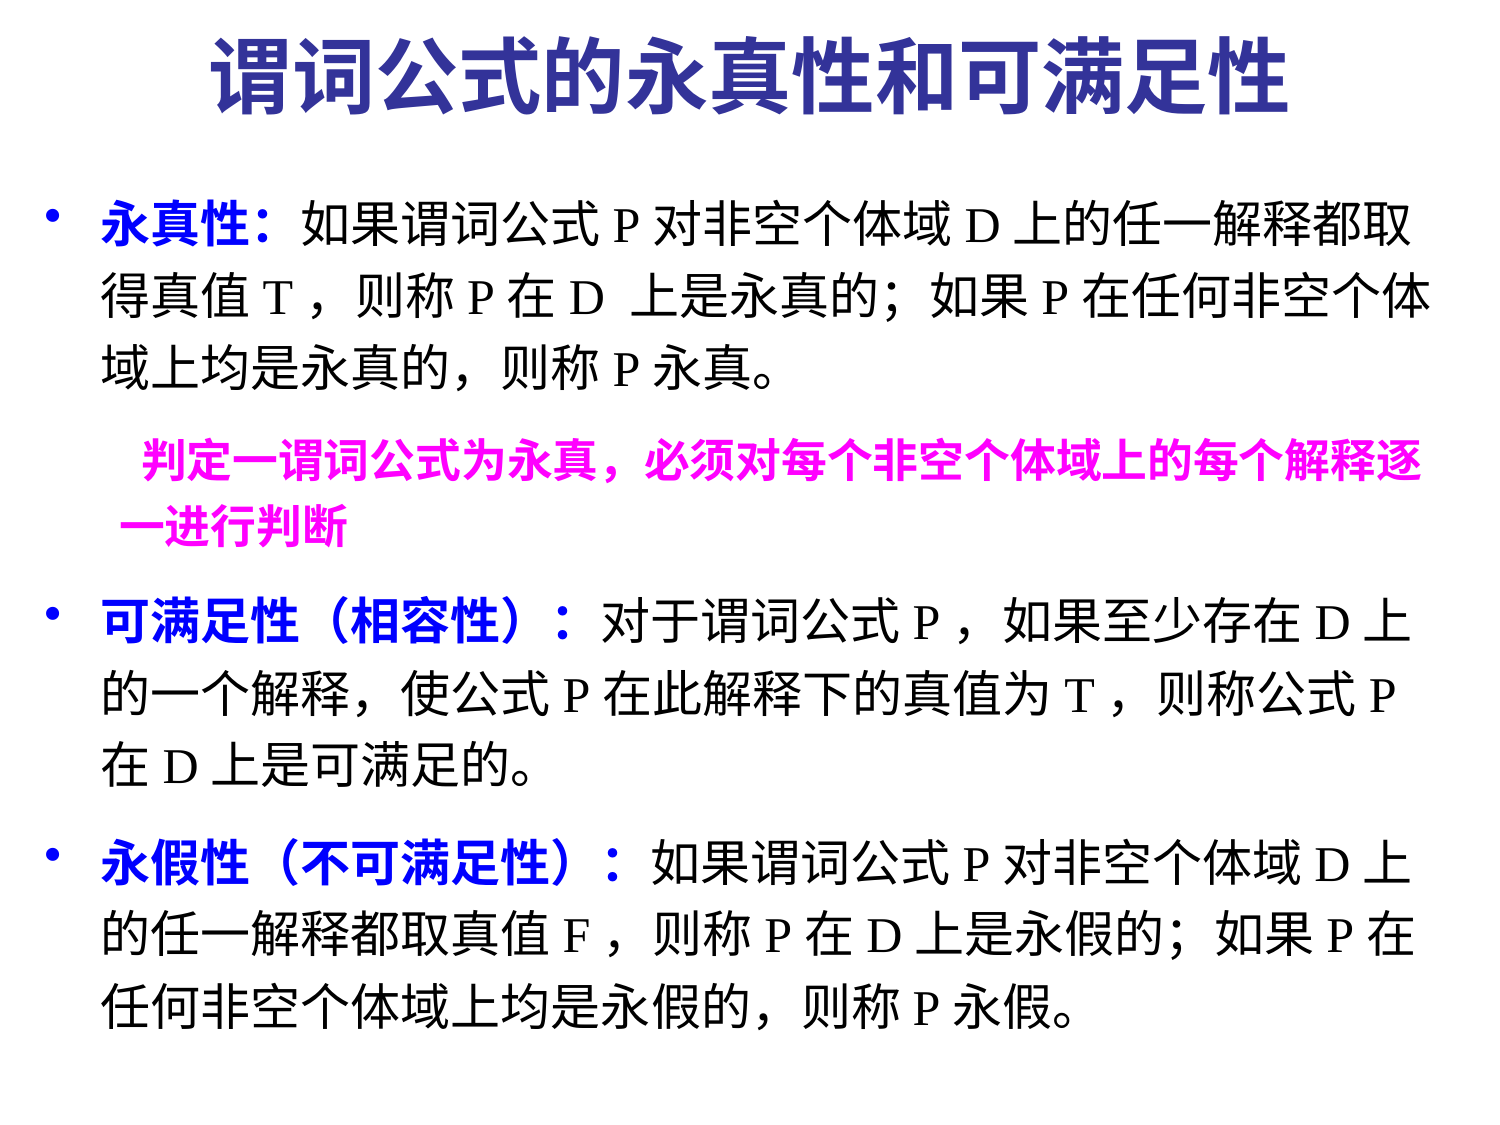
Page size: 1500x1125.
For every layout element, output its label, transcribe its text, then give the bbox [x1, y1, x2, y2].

title 谓词公式的永真性和可满足性 [41, 0, 1459, 149]
list 永真性：如果谓词公式P对非空个体域D上的任一解释都取得真值T，则称P在D 上是永真的；如果P在任何非空个体域上均是永真的，则称P永真。 判定一谓词公式为永真，必须对每个非空个体域上的每个解释逐一进行判断 可满足性（相容性）：对于谓词公式P，如果至少存在D上的一个解释，使公式P在此解释下的真值为T，则称公式P在D上是可满足的。 永假性（不可满足性）：如果谓词公式P对非空个体域D上的任一解释都取真值F，则称P在D上是永假的；如果P在任何非空个体域上均是永假的，则称P永假。 [29, 172, 1453, 1099]
